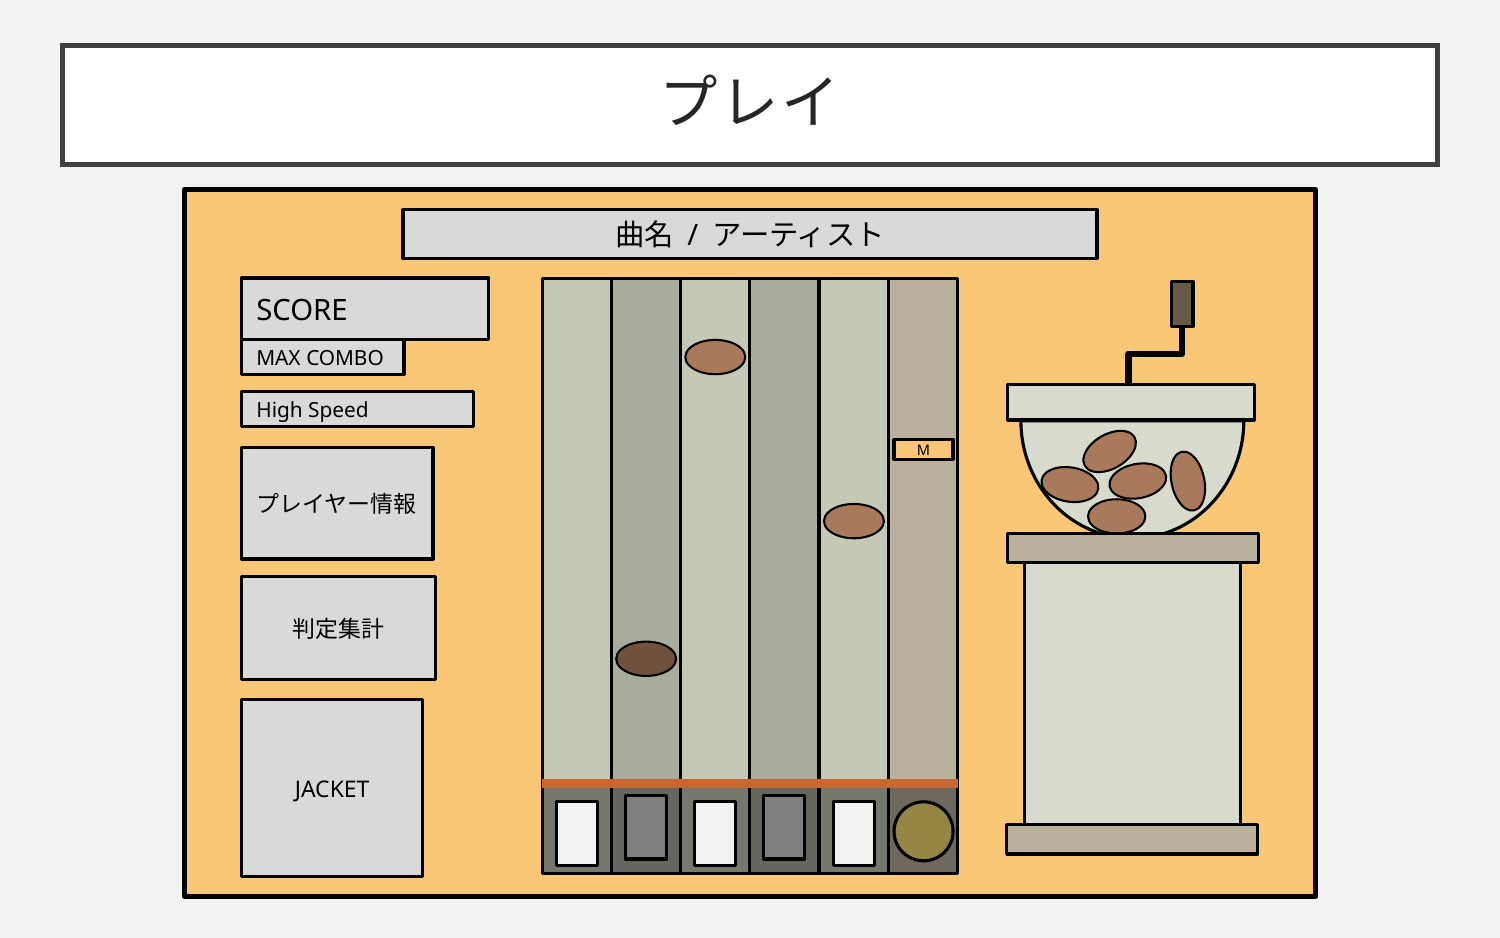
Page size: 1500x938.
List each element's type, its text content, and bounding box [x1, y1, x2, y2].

text_box SCORE [241, 277, 490, 341]
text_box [1006, 281, 1259, 855]
text_box High Speed [241, 391, 475, 427]
text_box MAX COMBO [241, 339, 405, 375]
text_box 判定集計 [241, 576, 437, 680]
text_box [183, 189, 1317, 898]
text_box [542, 278, 958, 783]
text_box JACKET [241, 698, 424, 877]
title プレイ [60, 43, 1440, 167]
text_box 曲名 / アーティスト [402, 209, 1098, 259]
text_box プレイヤー情報 [241, 446, 434, 560]
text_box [542, 784, 958, 874]
